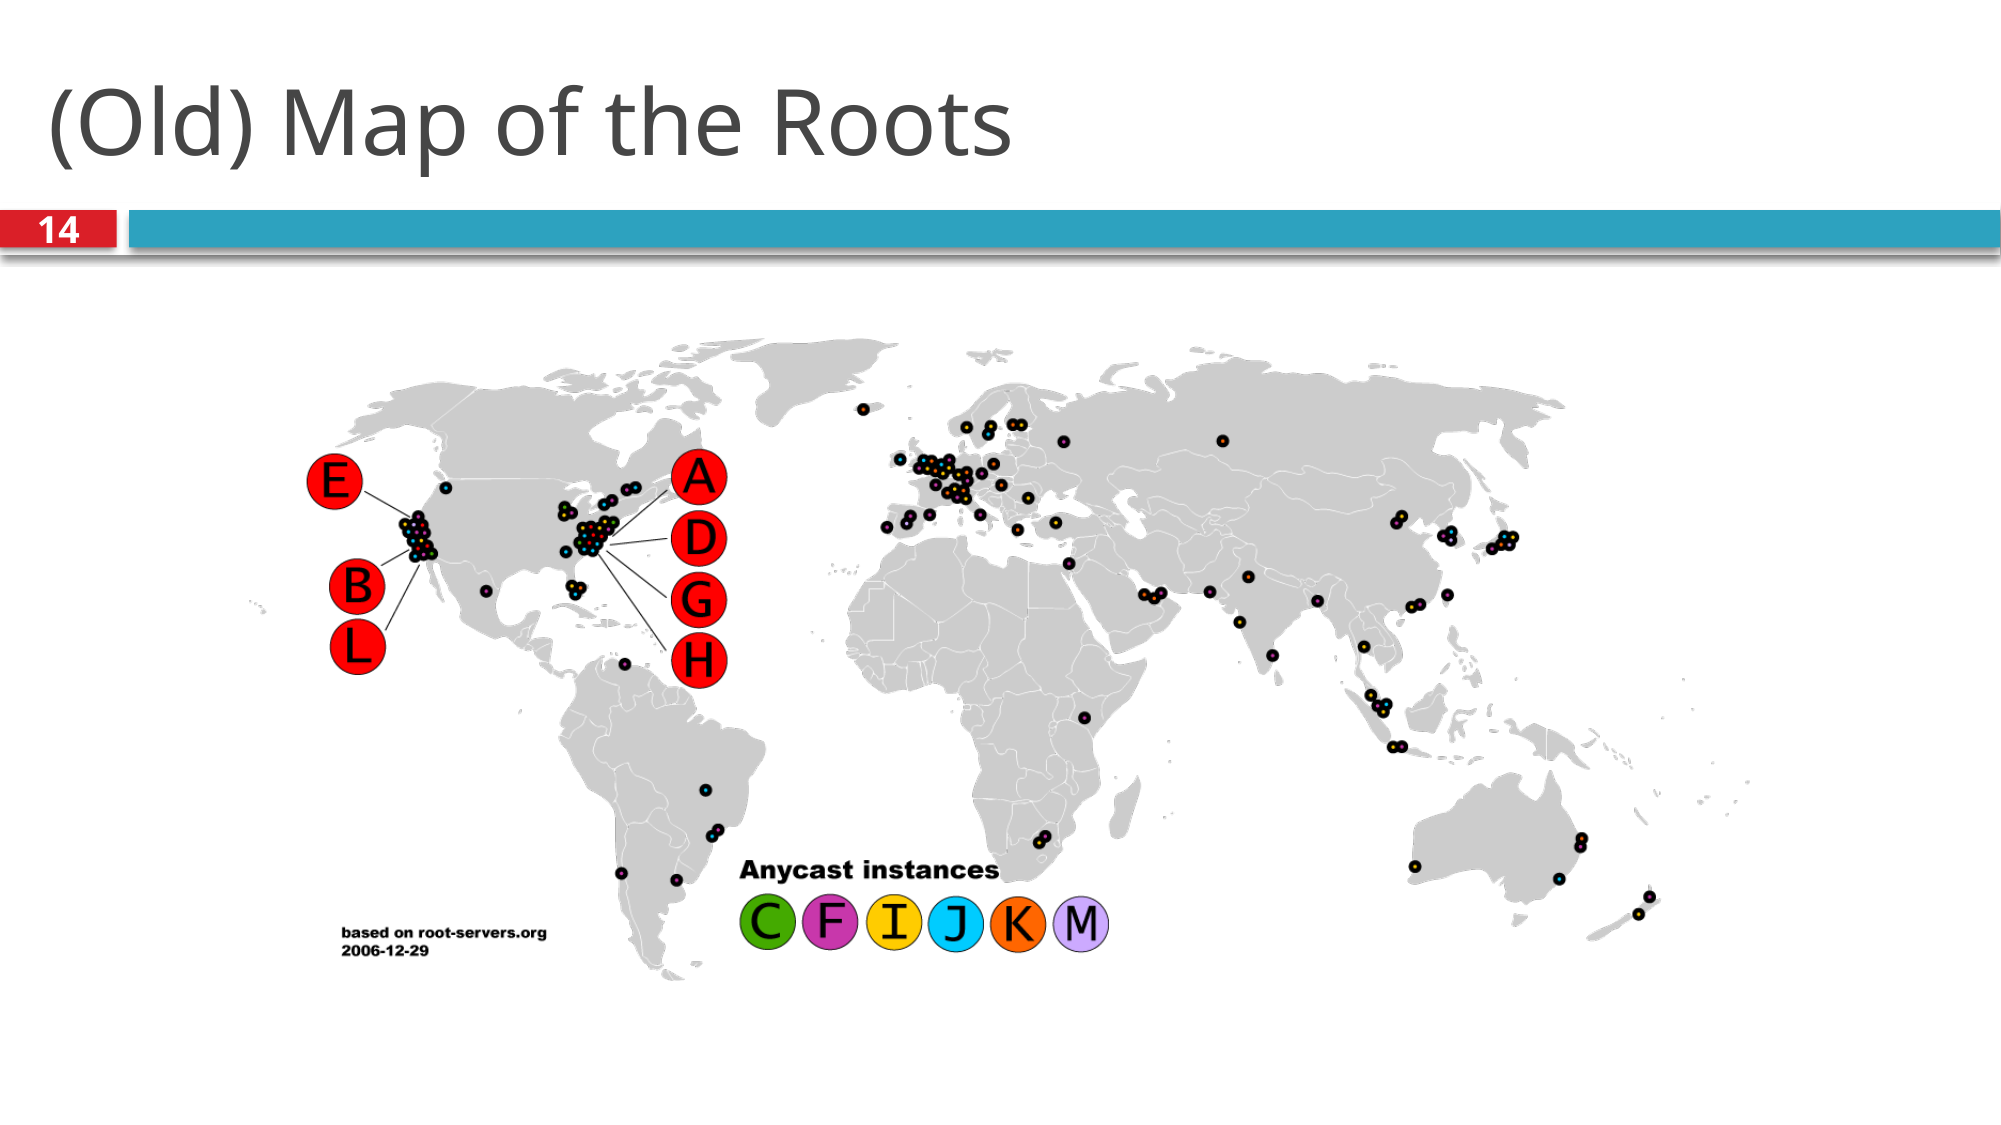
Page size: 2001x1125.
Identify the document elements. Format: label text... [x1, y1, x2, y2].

title (Old) Map of the Roots [33, 37, 1967, 200]
picture [249, 338, 1751, 981]
slide_number 14 [0, 206, 117, 257]
